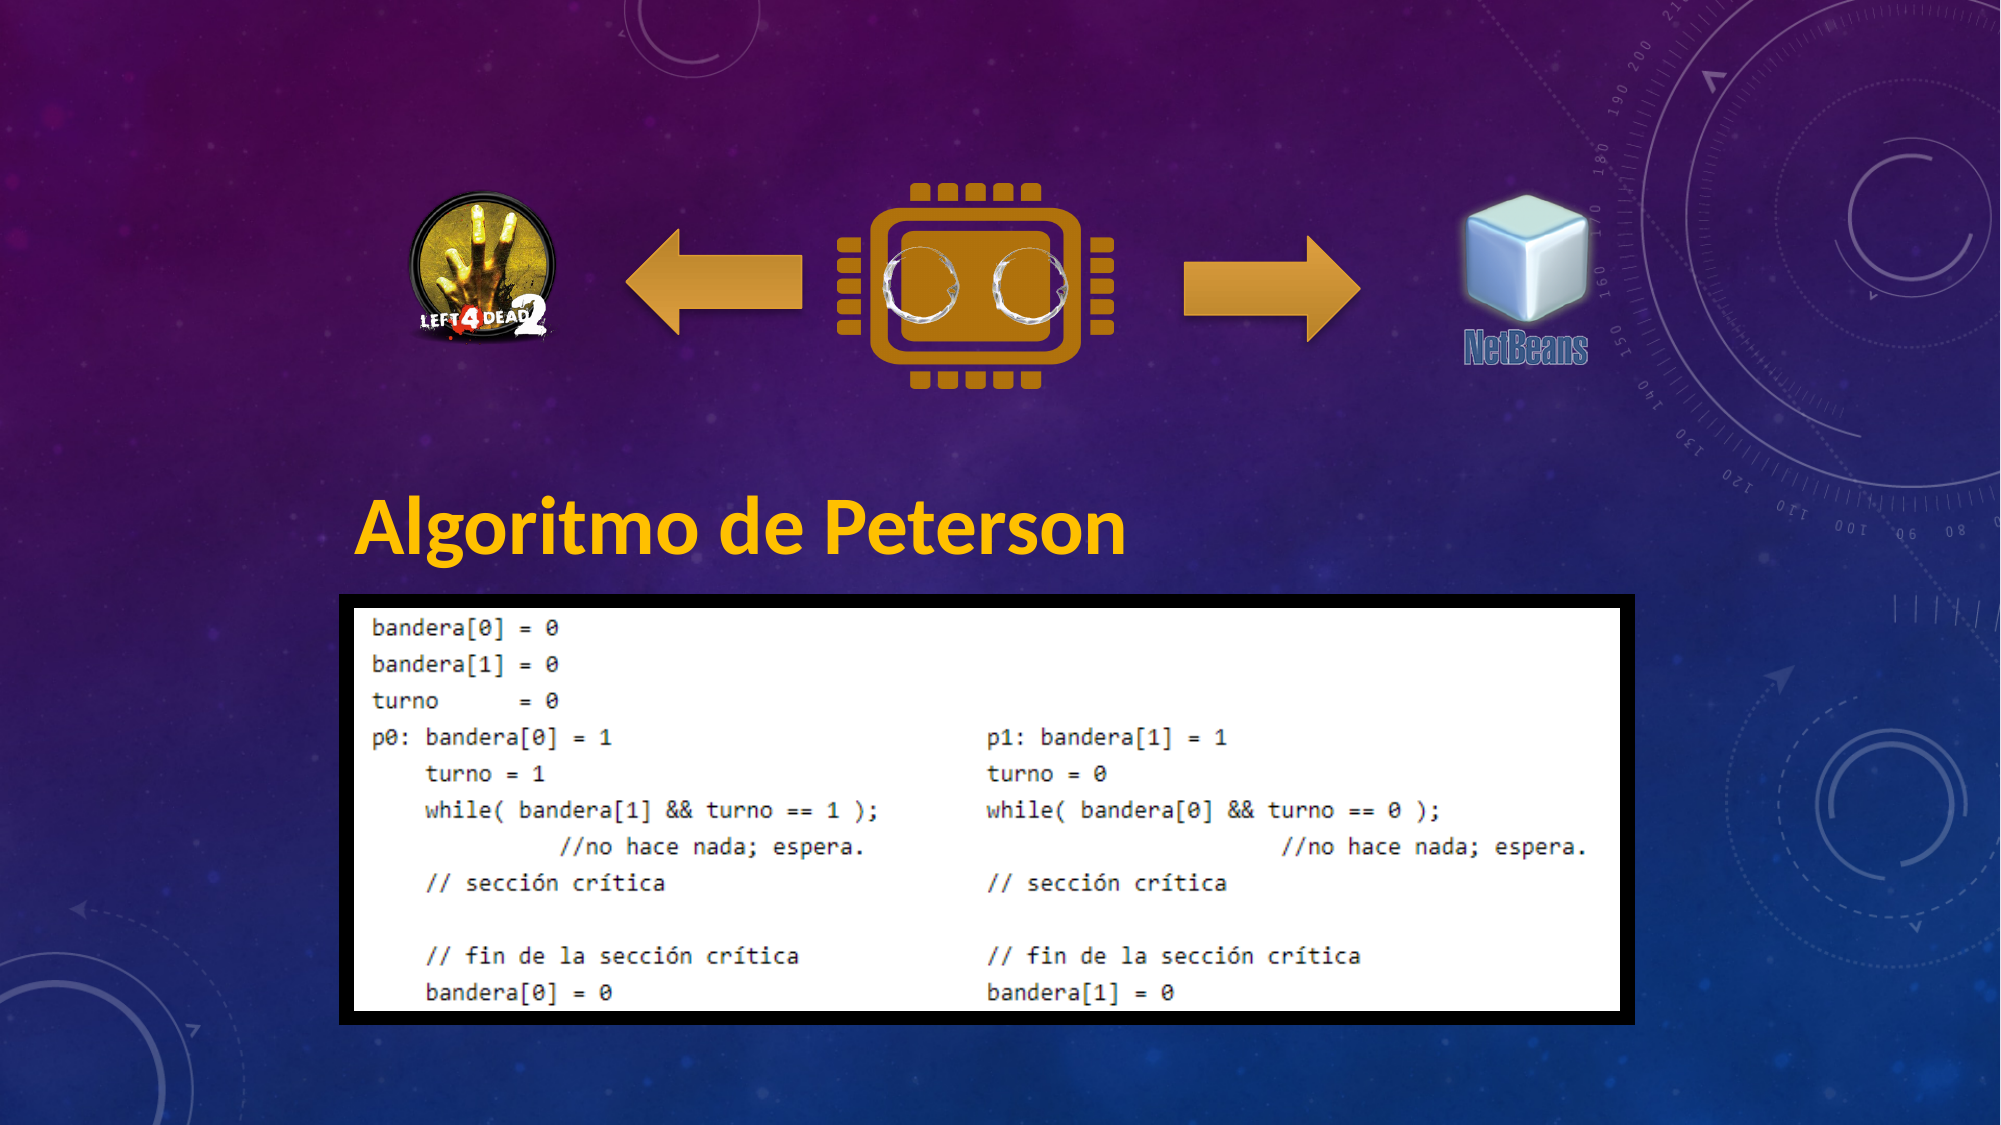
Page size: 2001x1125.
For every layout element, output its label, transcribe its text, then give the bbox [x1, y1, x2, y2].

text_box [1183, 235, 1361, 342]
text_box Algoritmo de Peterson [339, 463, 1616, 579]
picture [0, 0, 2001, 1125]
text_box [625, 228, 803, 335]
